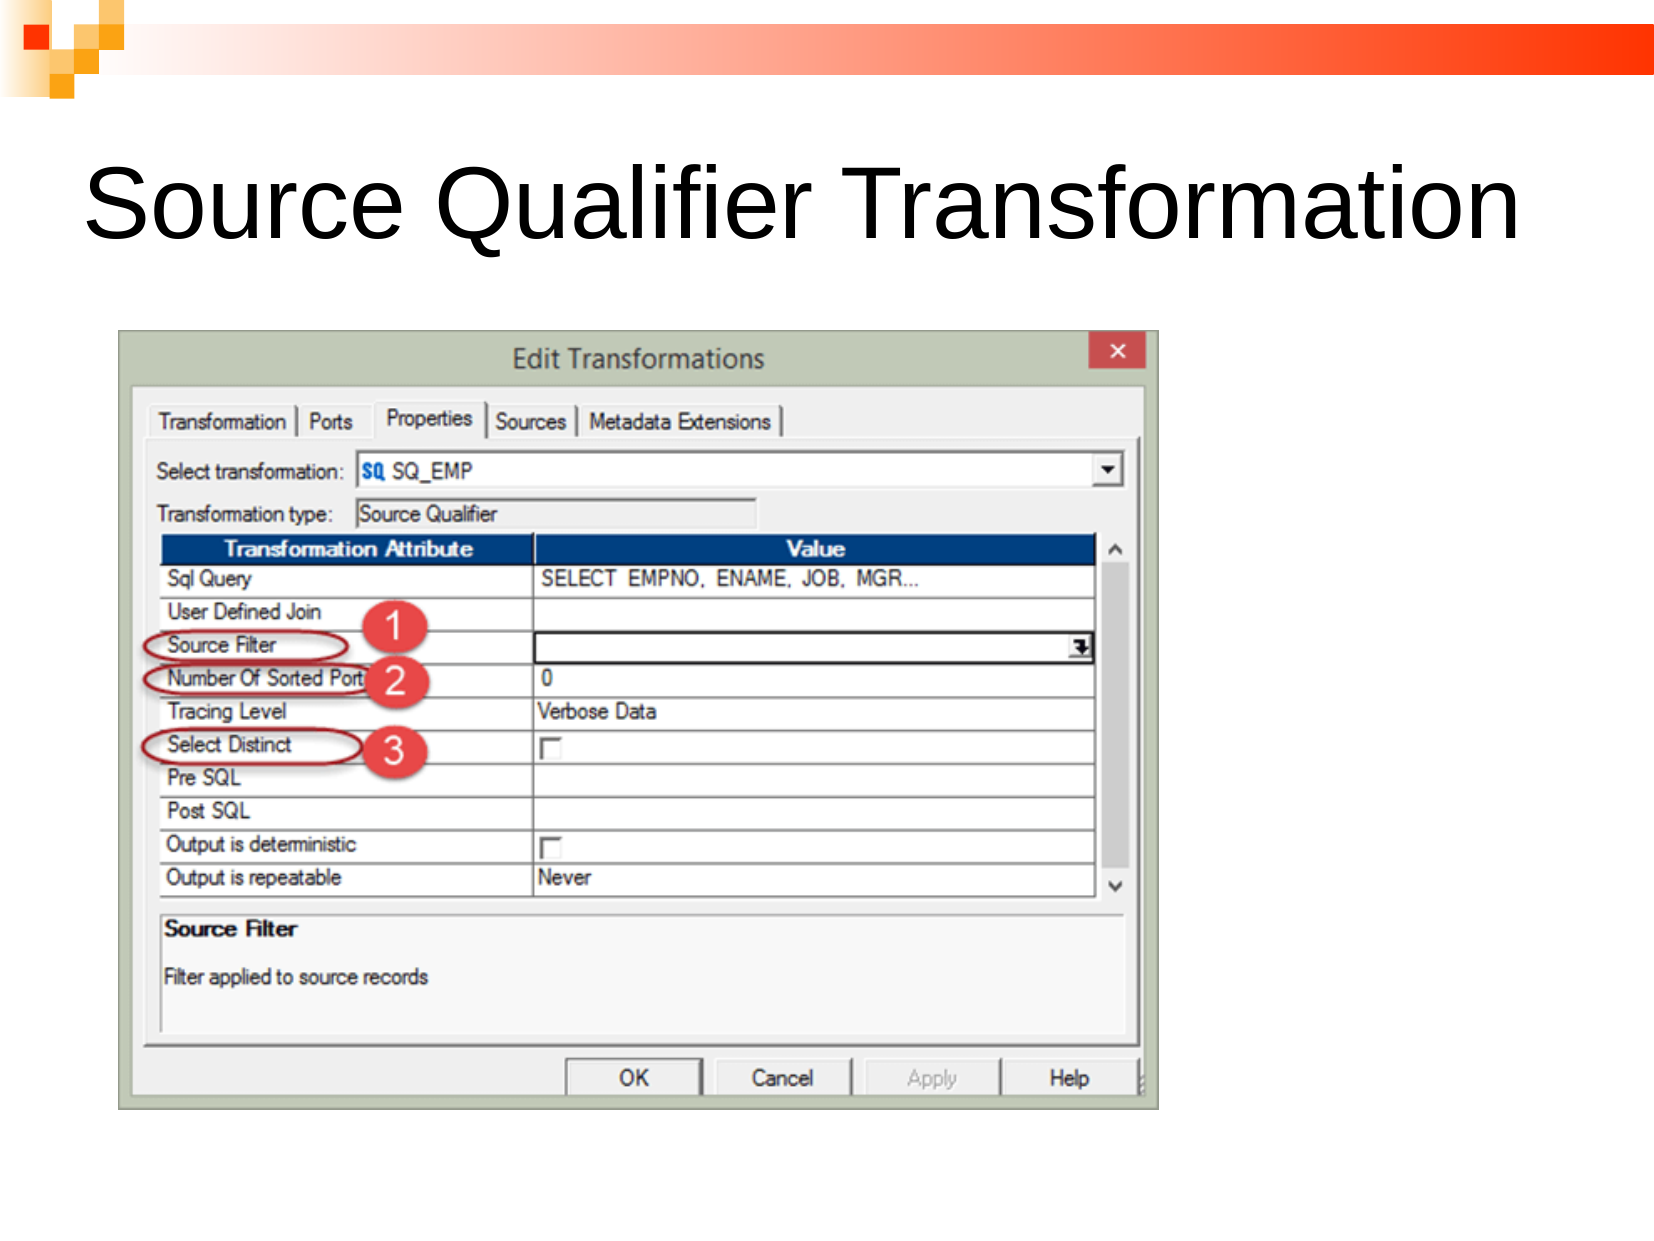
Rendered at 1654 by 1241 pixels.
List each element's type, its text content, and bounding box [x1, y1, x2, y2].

picture [117, 329, 1159, 1110]
title Source Qualifier Transformation [82, 82, 1571, 331]
